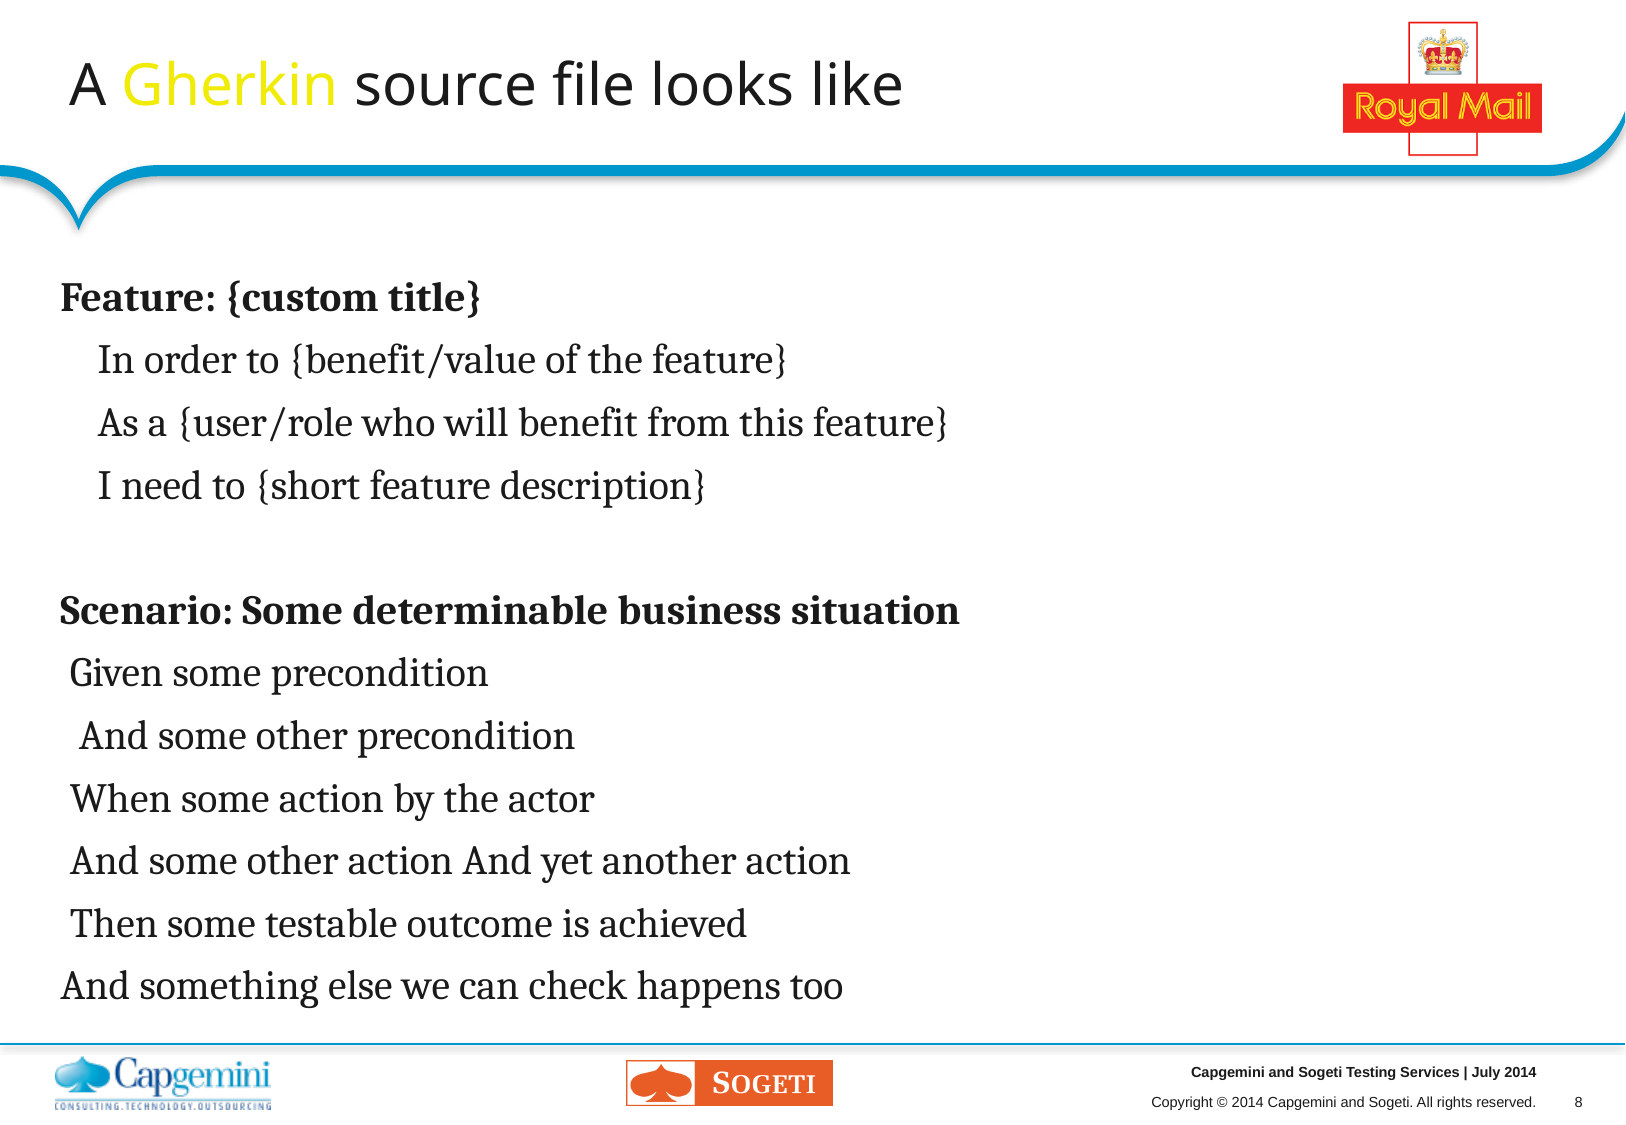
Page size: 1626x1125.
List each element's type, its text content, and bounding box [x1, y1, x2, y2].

title A Gherkin source file looks like [55, 0, 1332, 183]
picture [1343, 14, 1542, 157]
picture [55, 1056, 271, 1110]
picture [626, 1066, 833, 1106]
list Feature: {custom title} In order to {benefit/value of the feature} As a {user/role who will benefit from this feature} I need to {short feature description} Scenario: Some determinable business situation Given some precondition And some other precondition When some action by the actor And some other action And yet another action Then some testable outcome is achieved And something else we can check happens too [60, 264, 1544, 1066]
